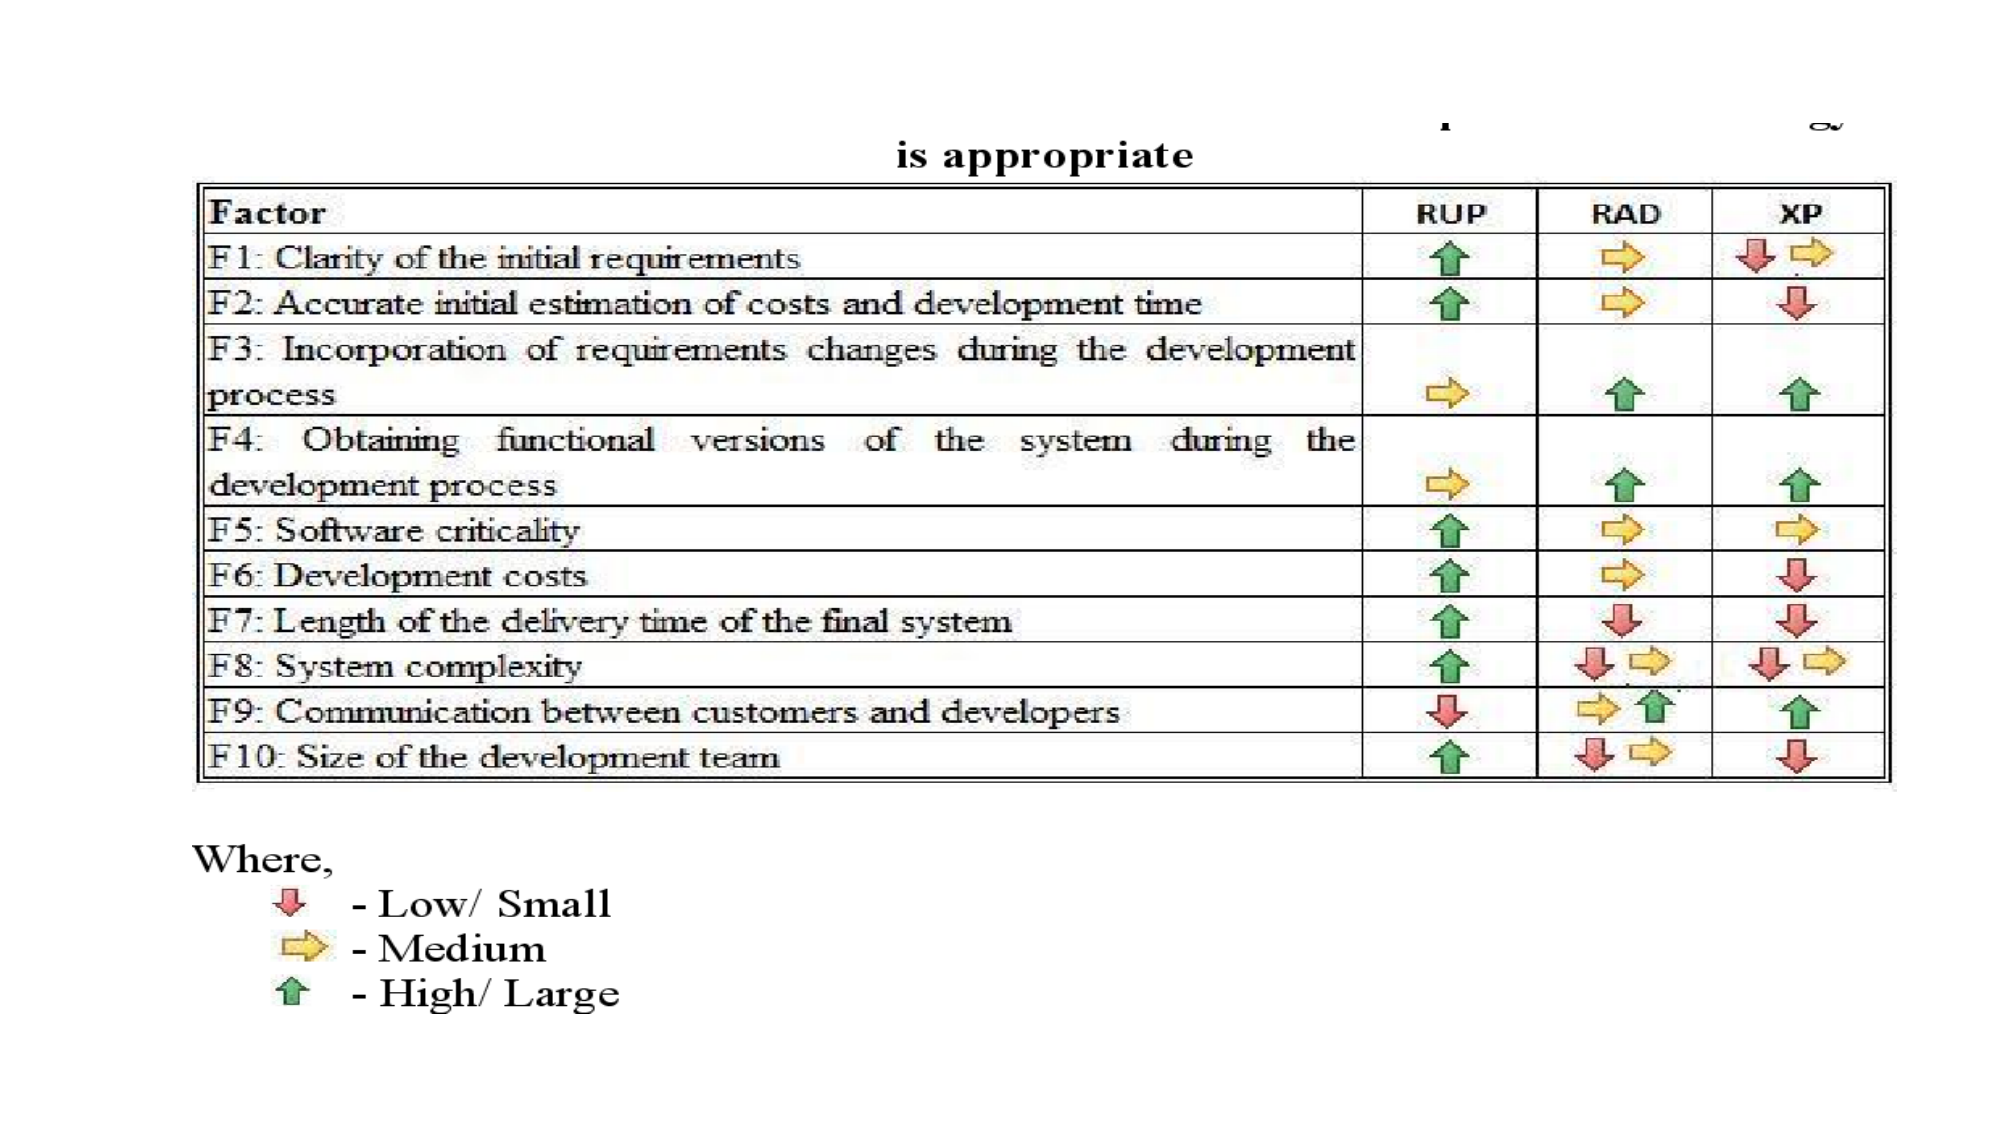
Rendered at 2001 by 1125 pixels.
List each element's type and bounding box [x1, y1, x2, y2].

list [192, 123, 1897, 1014]
